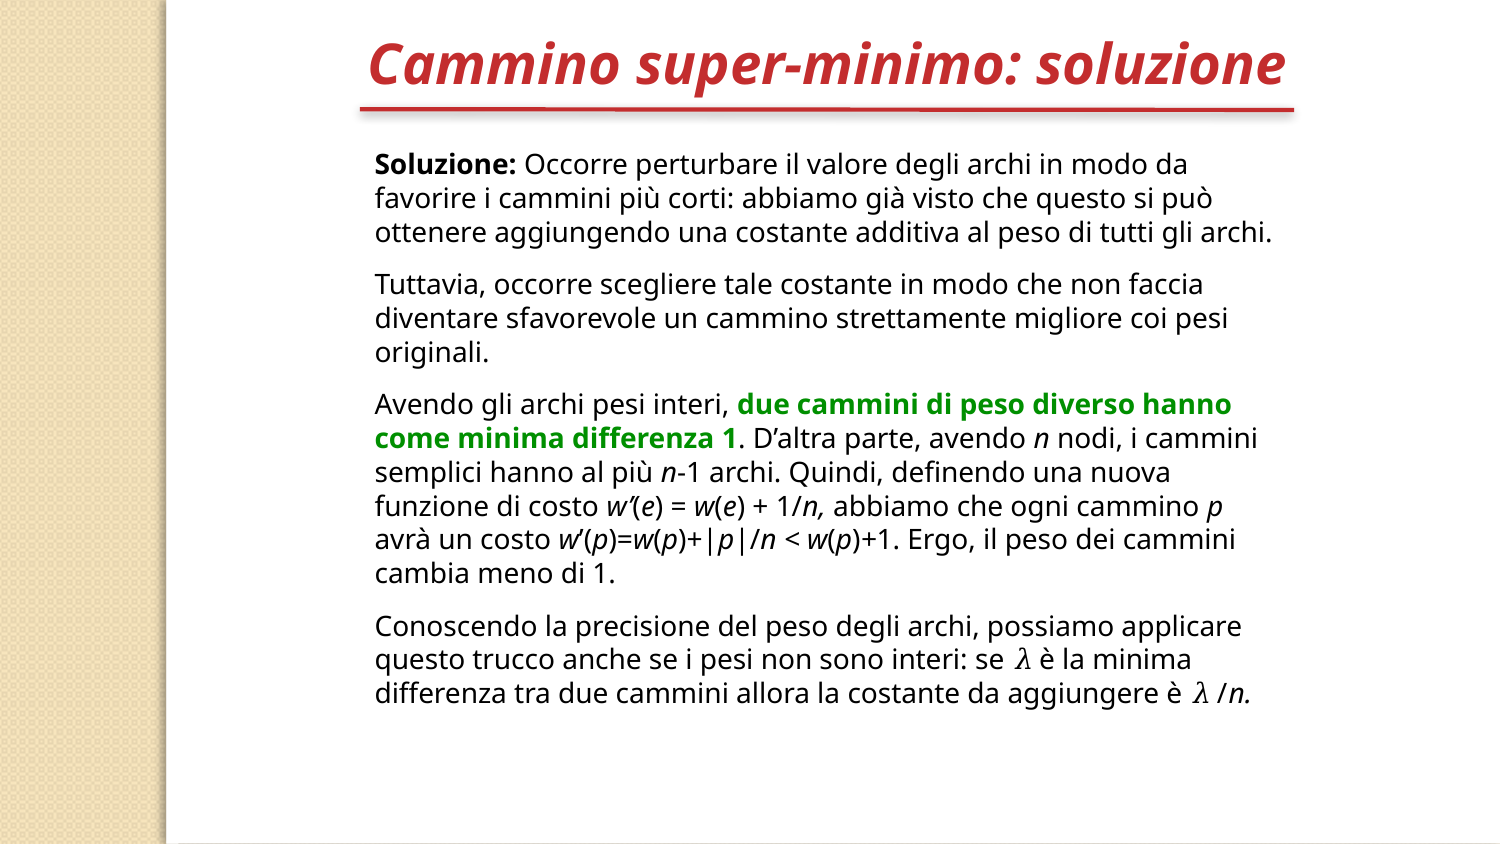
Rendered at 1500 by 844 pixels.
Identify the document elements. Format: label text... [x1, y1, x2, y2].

text_box Soluzione: Occorre perturbare il valore degli archi in modo da favorire i cammini più corti: abbiamo già visto che questo si può ottenere aggiungendo una costante additiva al peso di tutti gli archi. Tuttavia, occorre scegliere tale costante in modo che non faccia diventare sfavorevole un cammino strettamente migliore coi pesi originali. Avendo gli archi pesi interi, due cammini di peso diverso hanno come minima differenza 1. D’altra parte, avendo n nodi, i cammini semplici hanno al più n-1 archi. Quindi, definendo una nuova funzione di costo w’(e) = w(e) + 1/n, abbiamo che ogni cammino p avrà un costo w’(p)=w(p)+|p|/n < w(p)+1. Ergo, il peso dei cammini cambia meno di 1. Conoscendo la precisione del peso degli archi, possiamo applicare questo trucco anche se i pesi non sono interi: se 𝜆 è la minima differenza tra due cammini allora la costante da aggiungere è 𝜆 /n. [359, 139, 1295, 717]
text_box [332, 15, 1303, 111]
